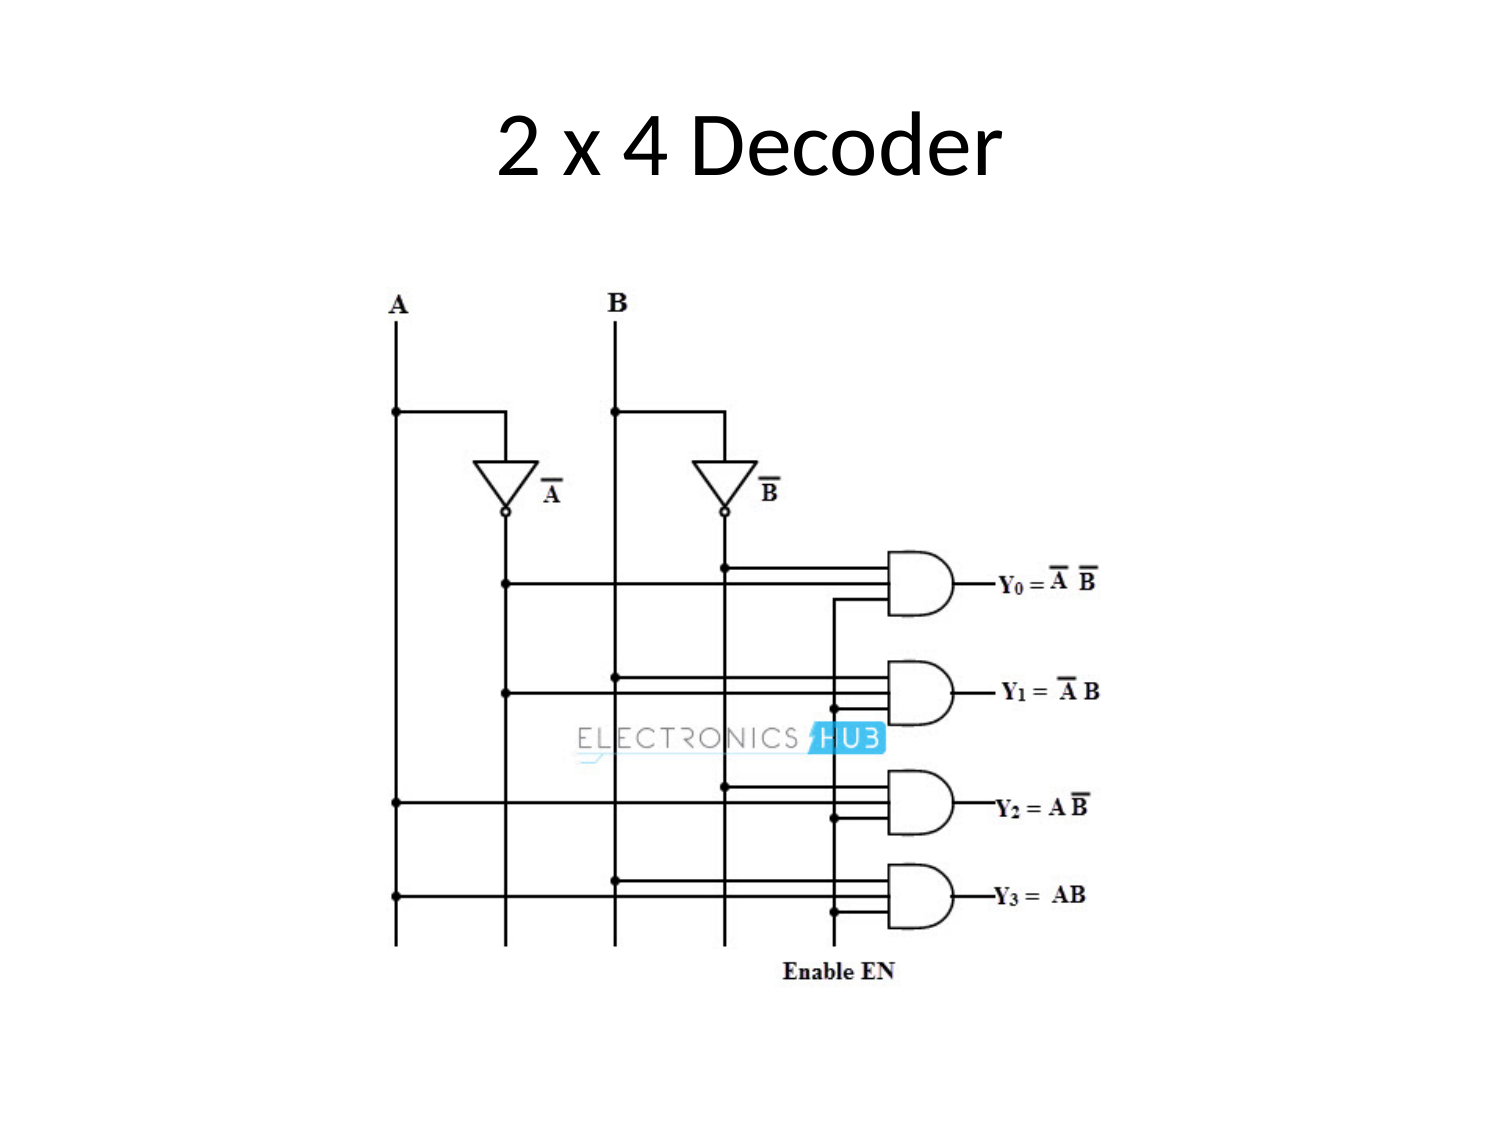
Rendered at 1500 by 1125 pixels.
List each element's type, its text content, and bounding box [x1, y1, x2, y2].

title 2 x 4 Decoder [75, 45, 1425, 233]
picture [362, 287, 1110, 990]
